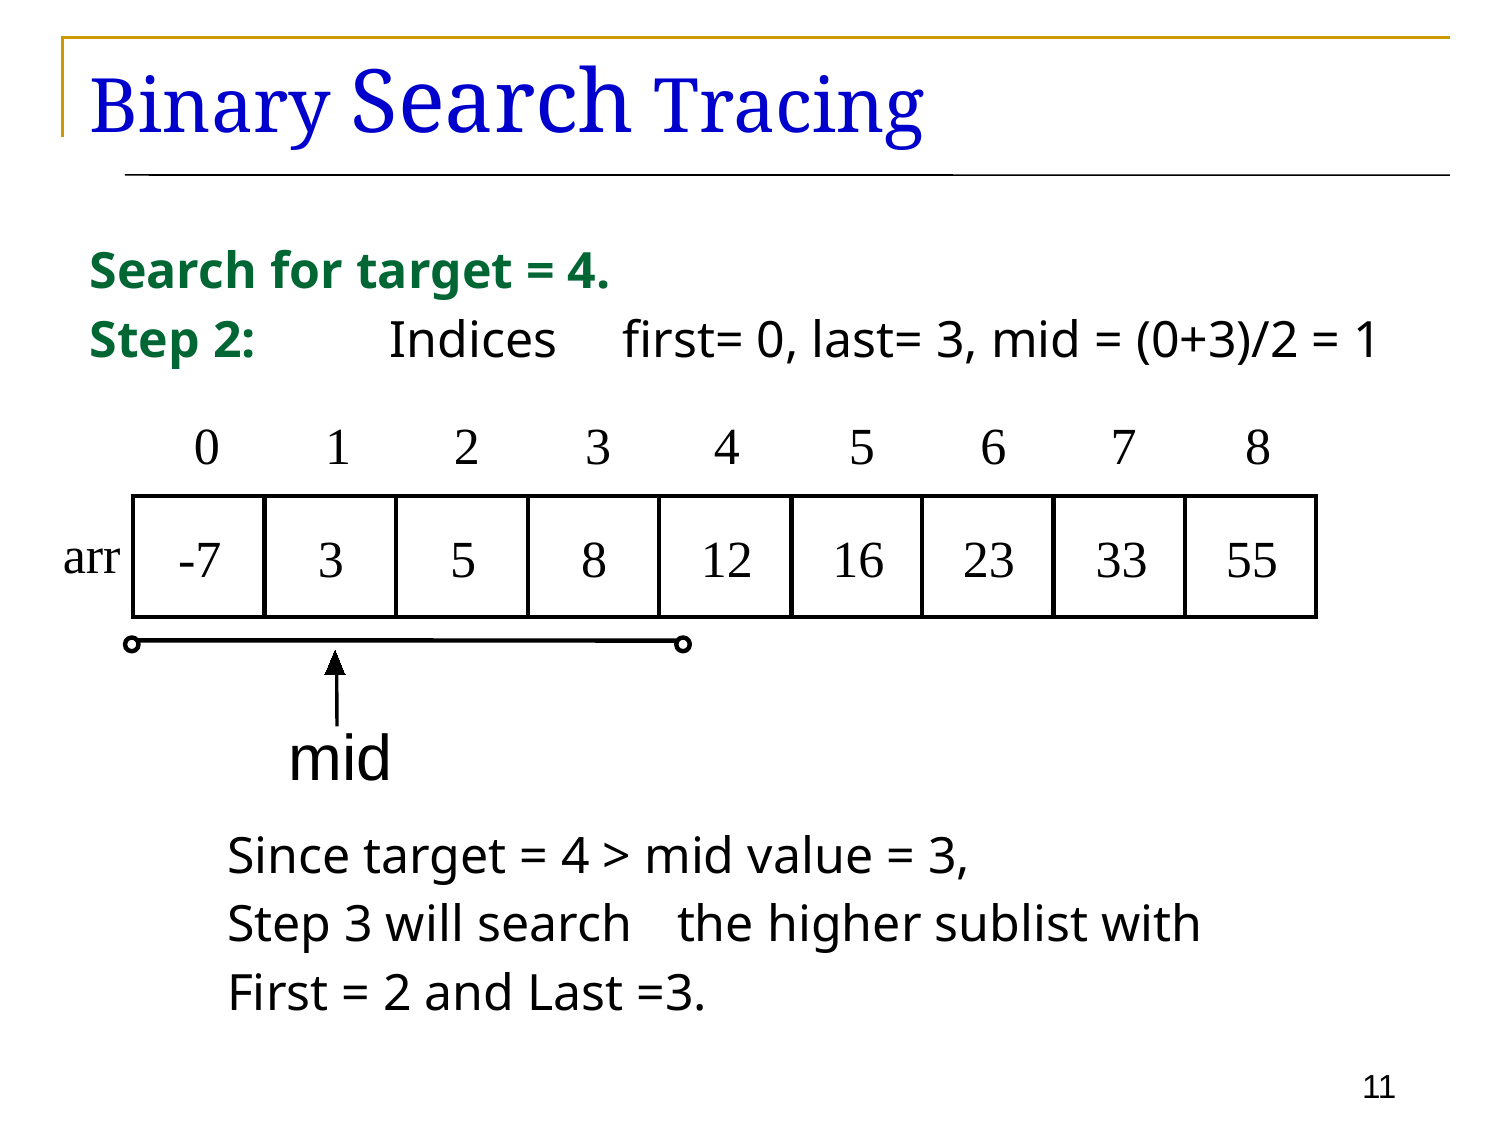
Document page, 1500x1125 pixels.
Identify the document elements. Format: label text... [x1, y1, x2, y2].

text_box [116, 627, 184, 685]
text_box Search for target = 4. Step 2: Indices first= 0, last= 3, mid = (0+3)/2 = 1 [74, 240, 1438, 375]
text_box [676, 637, 690, 652]
text_box Since target = 4 > mid value = 3, Step 3 will search the higher sublist with First = 2 and Last =3. [62, 825, 1475, 1028]
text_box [62, 412, 1317, 618]
text_box [50, 515, 1425, 891]
text_box [324, 650, 346, 675]
text_box Binary Search Tracing [74, 37, 1338, 163]
text_box [517, 800, 621, 874]
text_box mid [288, 716, 393, 794]
